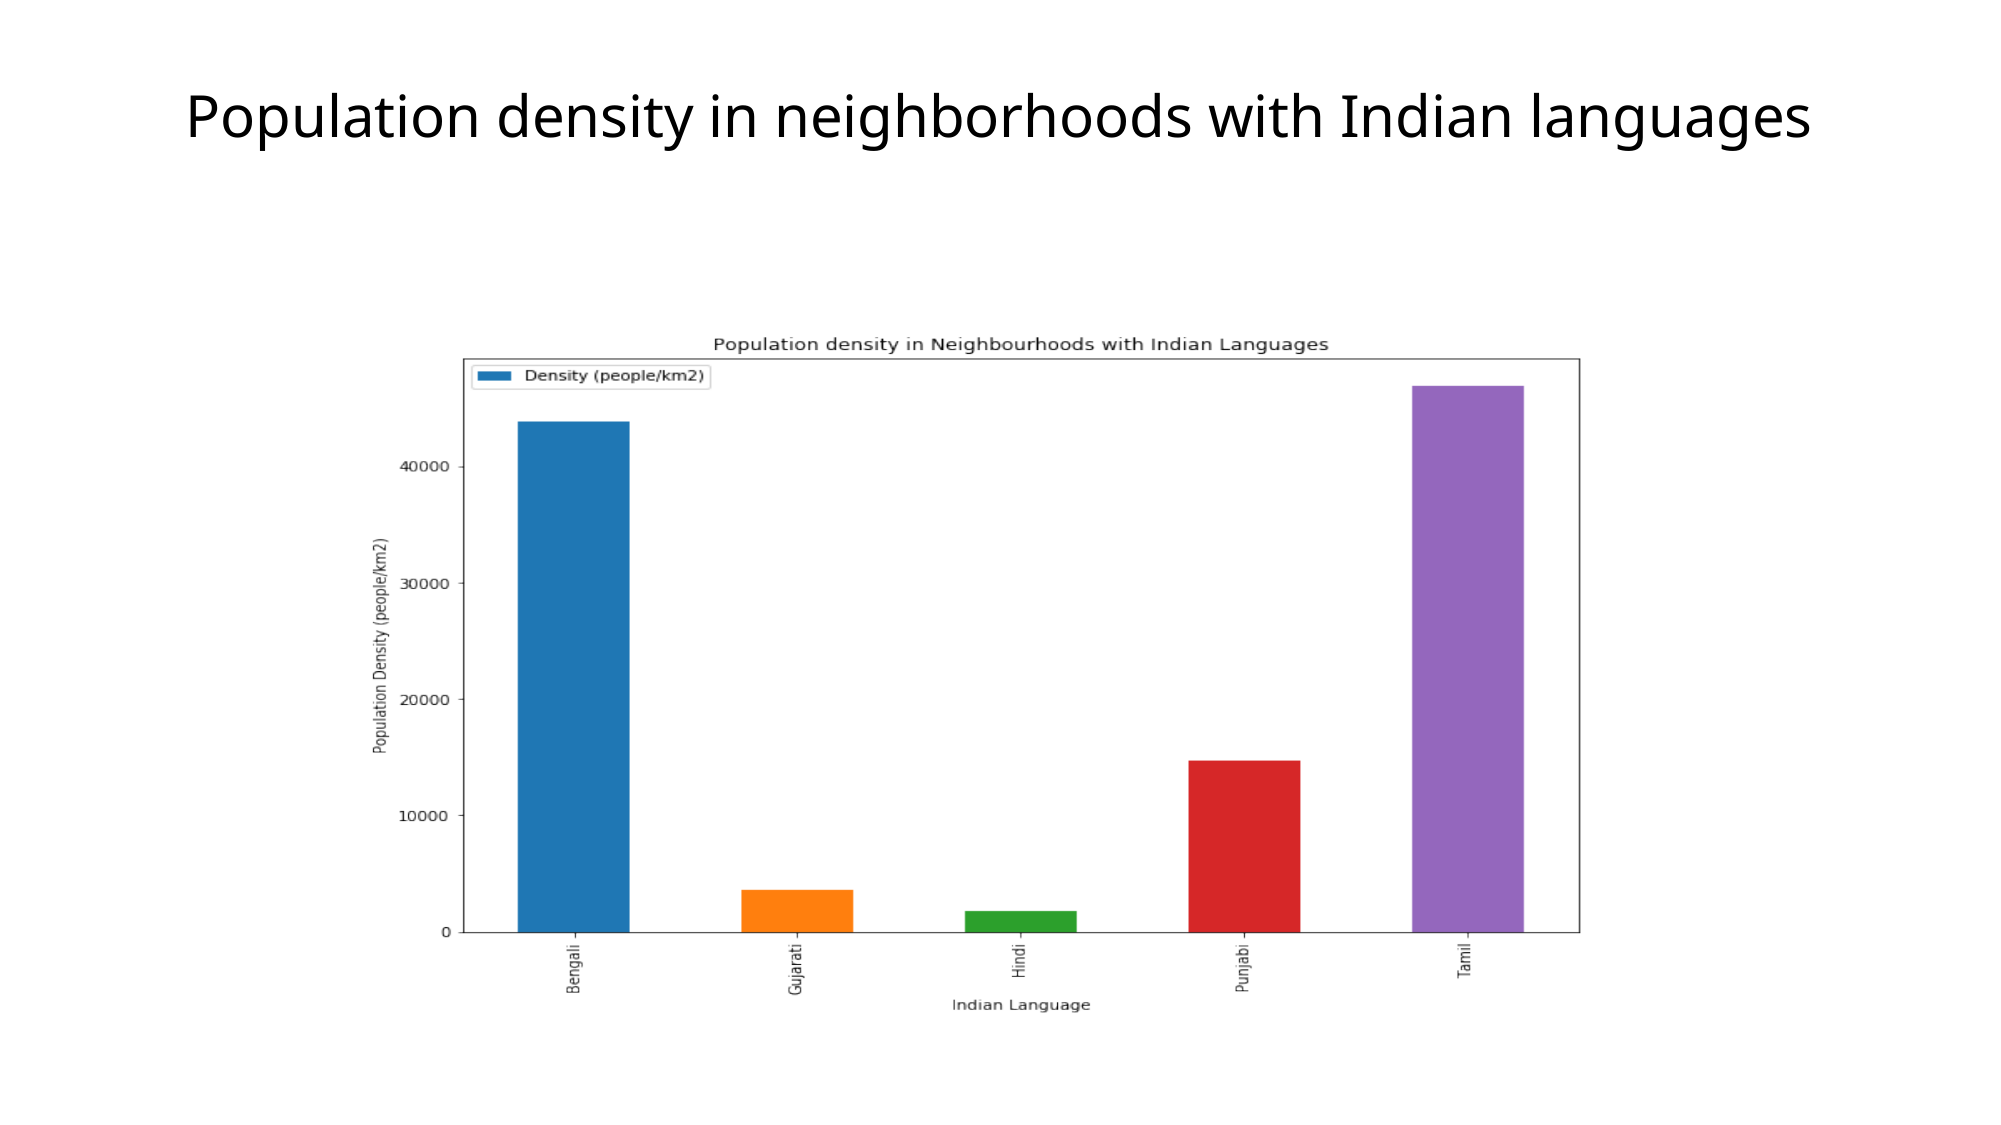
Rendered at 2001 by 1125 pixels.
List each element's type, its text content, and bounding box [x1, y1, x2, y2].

title Population density in neighborhoods with Indian languages [137, 59, 1863, 278]
picture [362, 328, 1596, 1022]
